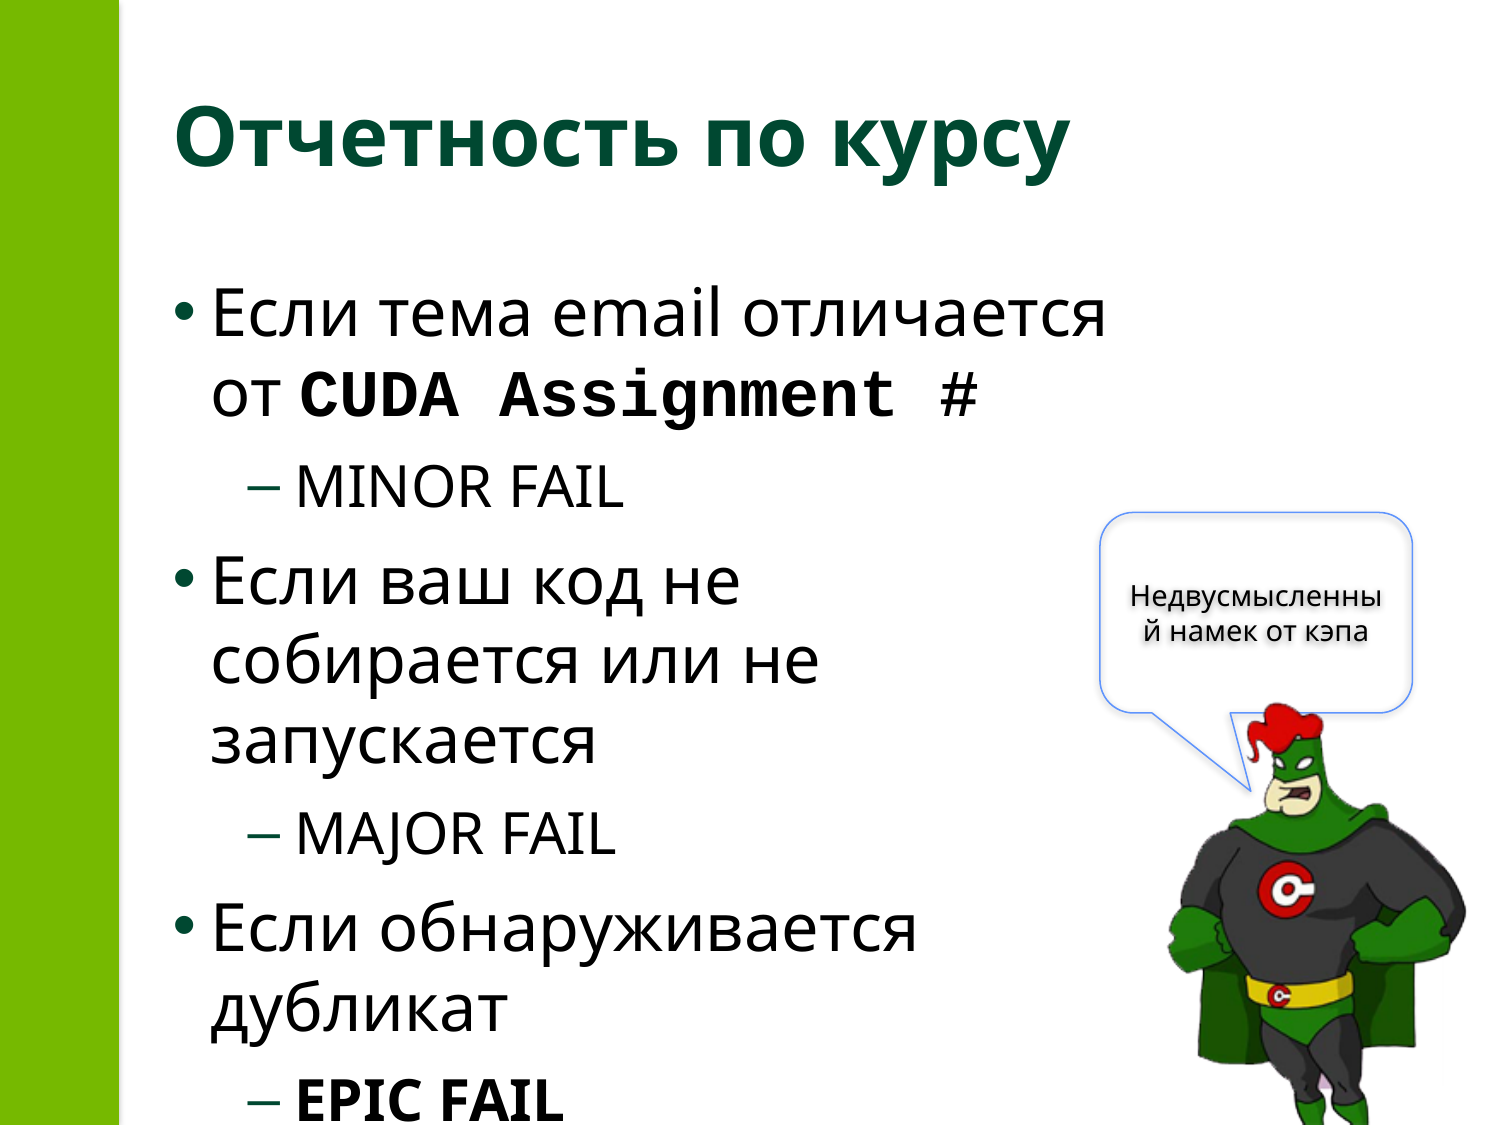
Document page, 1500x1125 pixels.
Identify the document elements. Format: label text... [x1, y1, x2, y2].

list Если тема email отличается от CUDA Assignment # MINOR FAIL Если ваш код не собирается или не запускается MAJOR FAIL Если обнаруживается дубликат EPIC FAIL [157, 262, 1138, 1006]
title Отчетность по курсу [157, 44, 1444, 234]
text_box Недвусмысленный намек от кэпа [1138, 511, 1414, 714]
picture [1150, 649, 1476, 1125]
